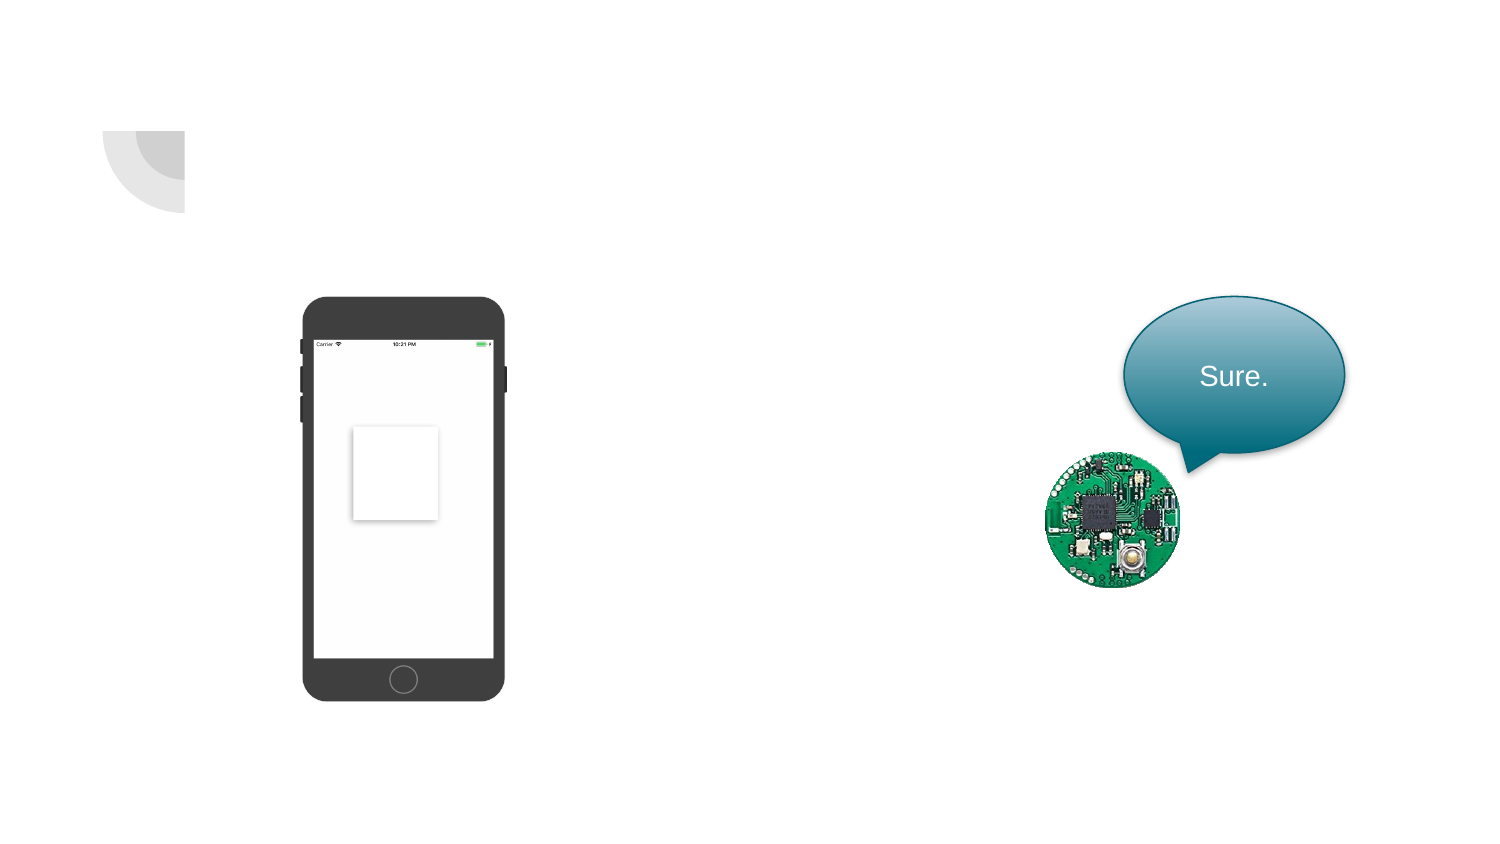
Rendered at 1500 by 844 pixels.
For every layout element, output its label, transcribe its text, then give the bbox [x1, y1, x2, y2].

picture [1044, 452, 1180, 588]
text_box Sure. [1123, 295, 1346, 474]
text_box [298, 296, 509, 703]
